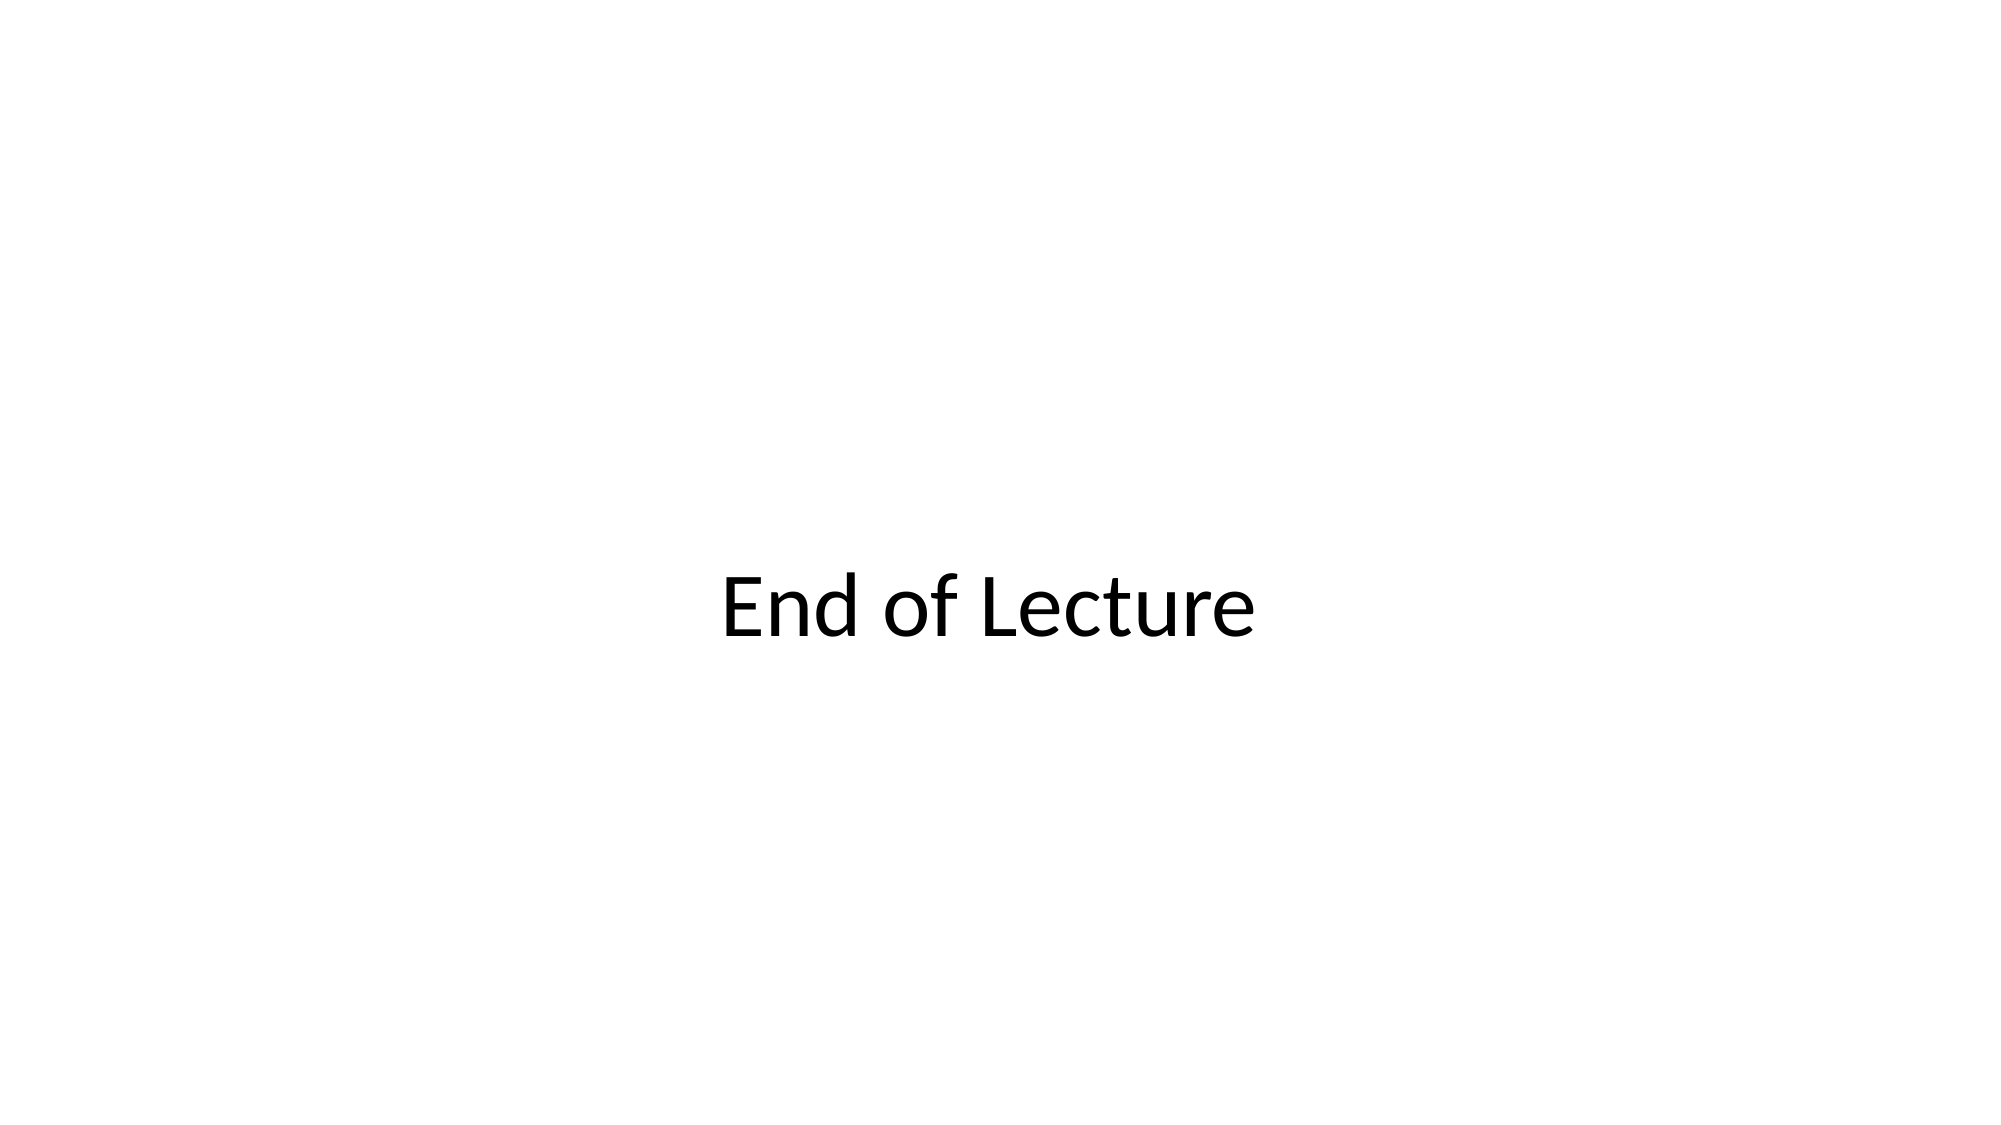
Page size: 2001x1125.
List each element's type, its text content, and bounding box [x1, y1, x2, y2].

list End of Lecture [137, 299, 1863, 1014]
